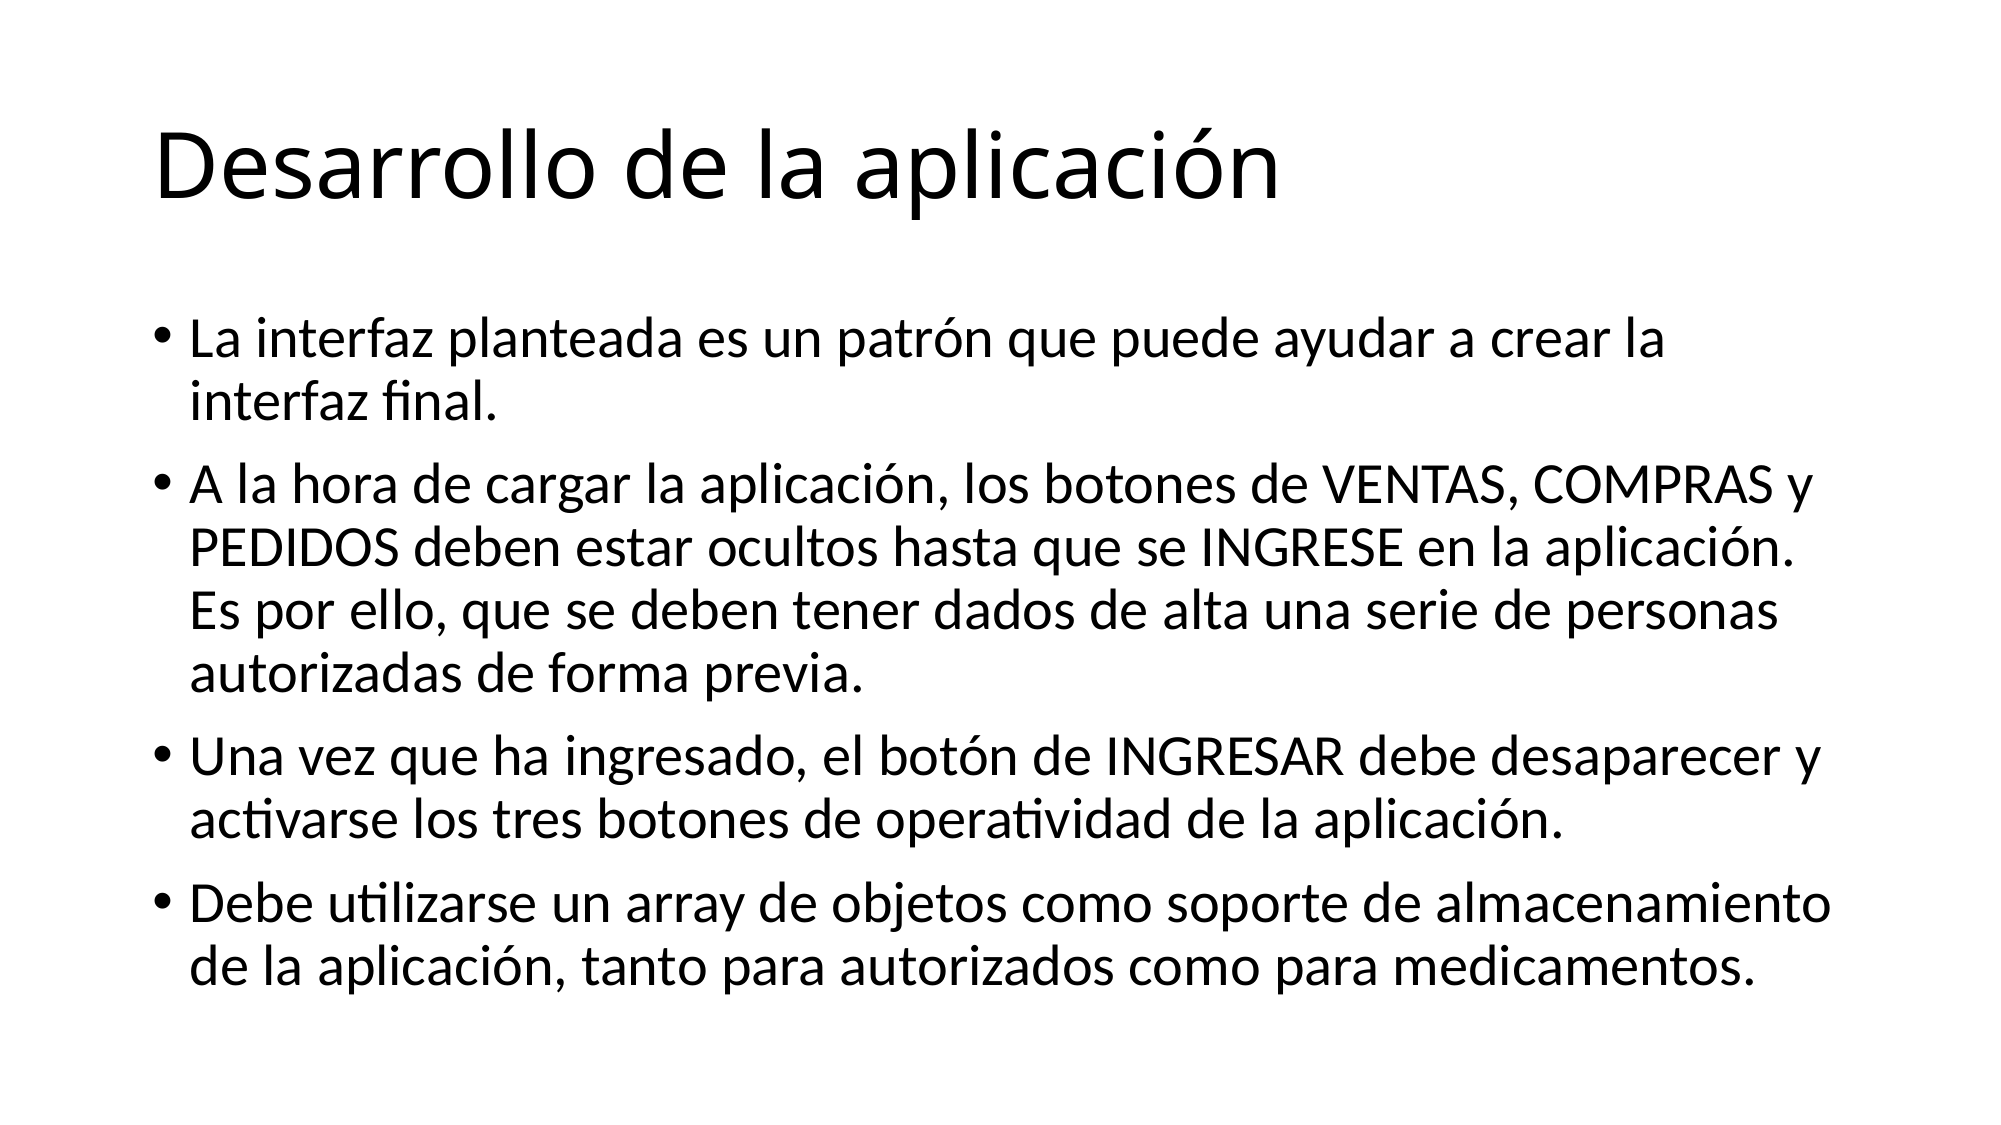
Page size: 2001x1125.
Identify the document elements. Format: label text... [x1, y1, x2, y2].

list La interfaz planteada es un patrón que puede ayudar a crear la interfaz final. A la hora de cargar la aplicación, los botones de VENTAS, COMPRAS y PEDIDOS deben estar ocultos hasta que se INGRESE en la aplicación. Es por ello, que se deben tener dados de alta una serie de personas autorizadas de forma previa. Una vez que ha ingresado, el botón de INGRESAR debe desaparecer y activarse los tres botones de operatividad de la aplicación. Debe utilizarse un array de objetos como soporte de almacenamiento de la aplicación, tanto para autorizados como para medicamentos. [137, 299, 1863, 1014]
title Desarrollo de la aplicación [137, 59, 1863, 278]
